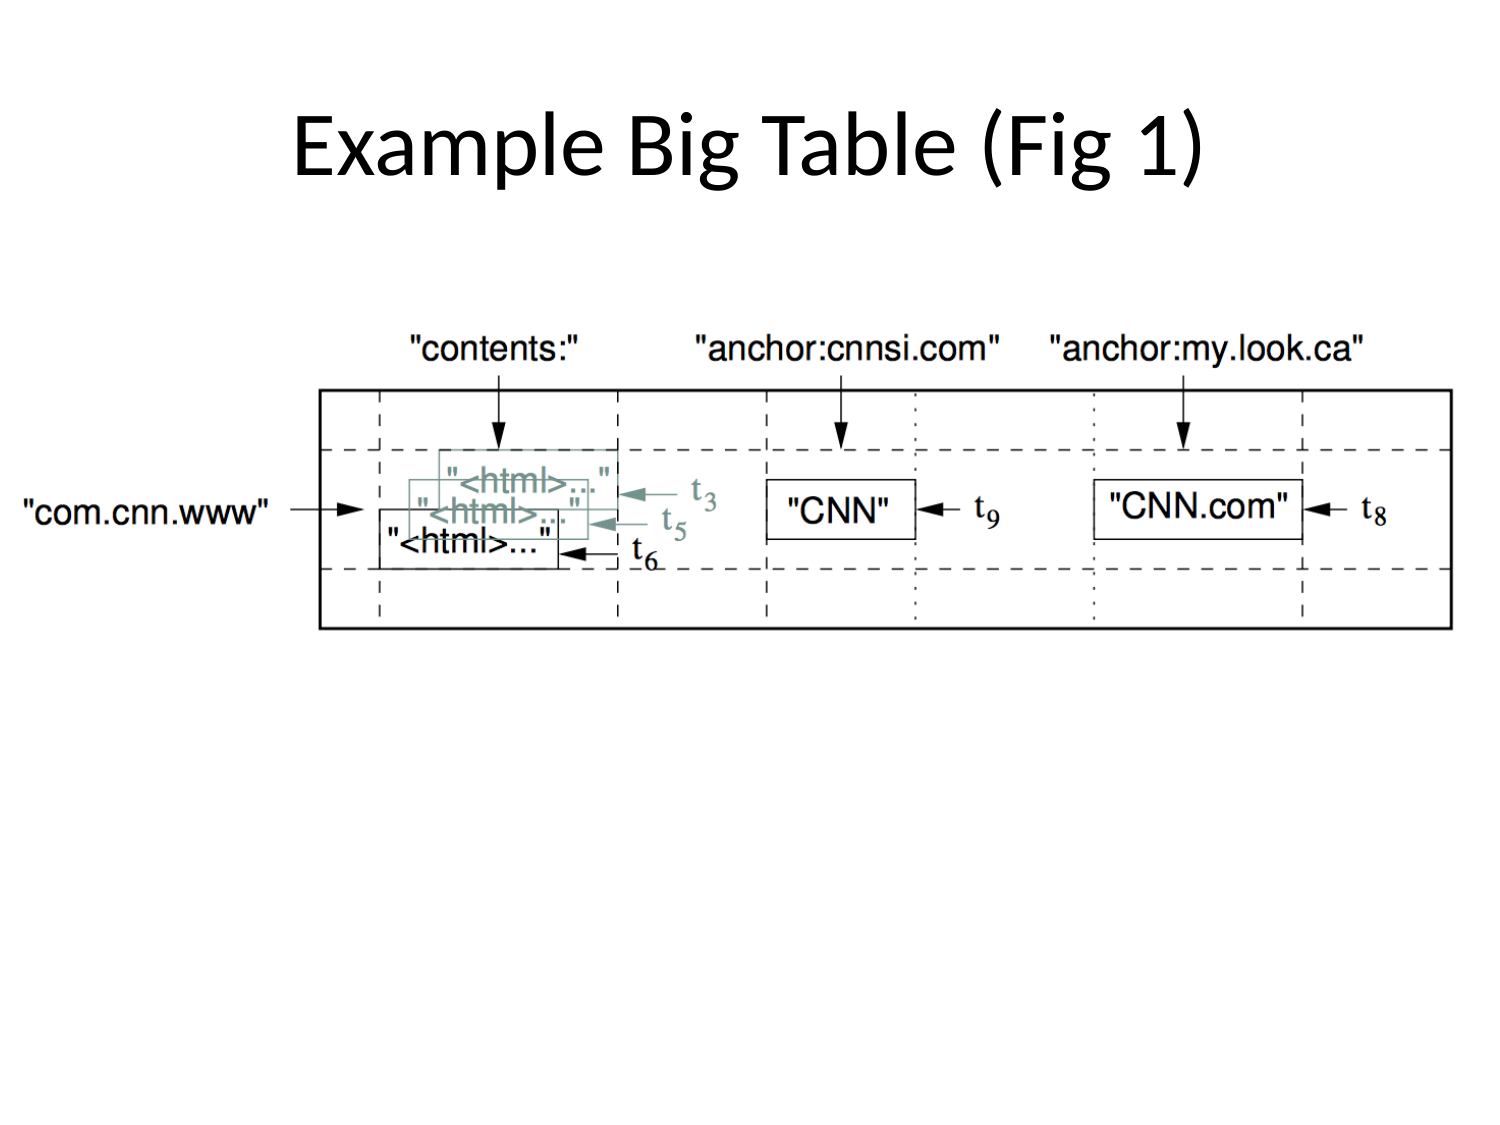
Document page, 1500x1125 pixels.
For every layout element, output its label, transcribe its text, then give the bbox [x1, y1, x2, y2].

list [0, 321, 1468, 688]
title Example Big Table (Fig 1) [75, 45, 1425, 233]
